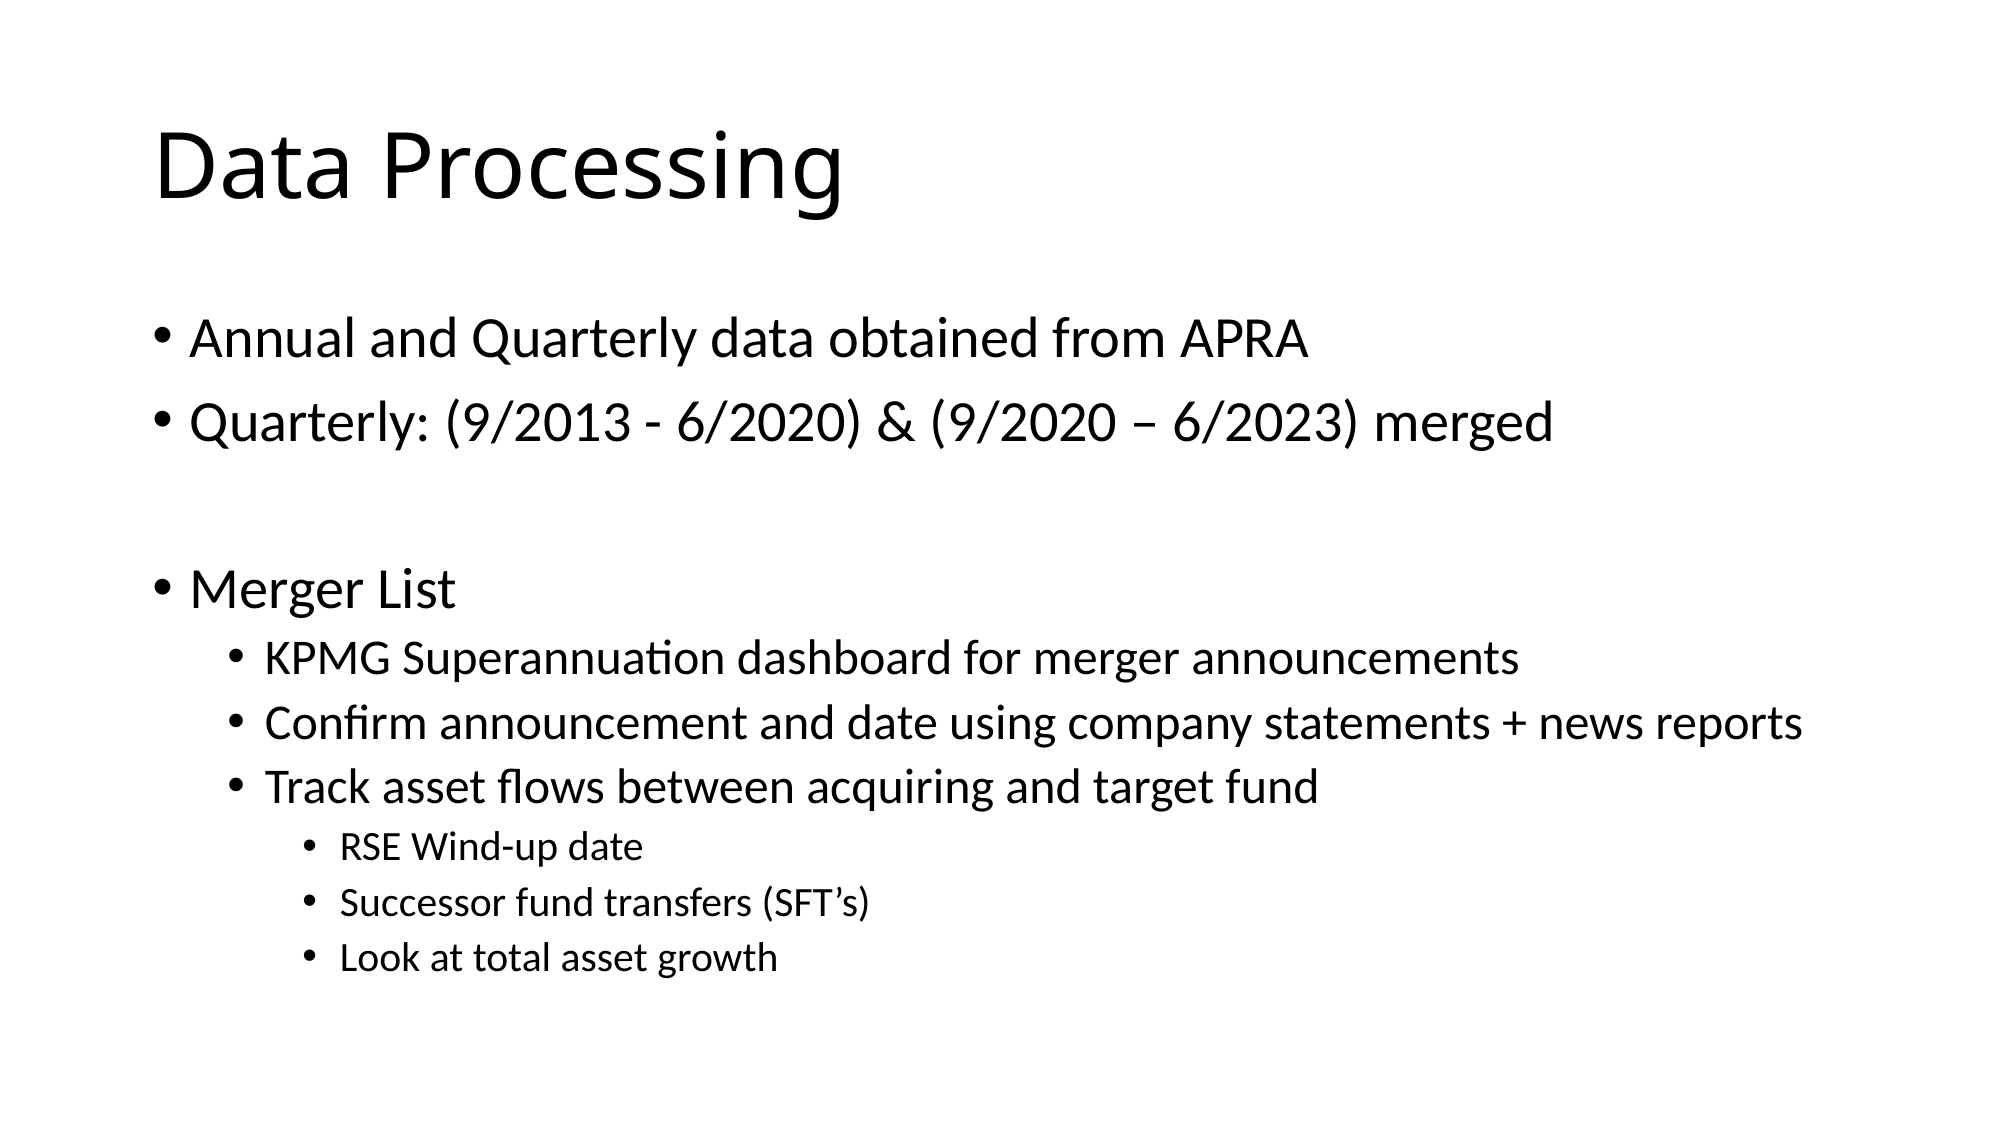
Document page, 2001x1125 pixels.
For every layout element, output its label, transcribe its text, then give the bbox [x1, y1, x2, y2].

list Annual and Quarterly data obtained from APRA Quarterly: (9/2013 - 6/2020) & (9/2020 – 6/2023) merged Merger List KPMG Superannuation dashboard for merger announcements Confirm announcement and date using company statements + news reports Track asset flows between acquiring and target fund RSE Wind-up date Successor fund transfers (SFT’s) Look at total asset growth [137, 299, 1863, 1014]
title Data Processing [137, 59, 1863, 278]
